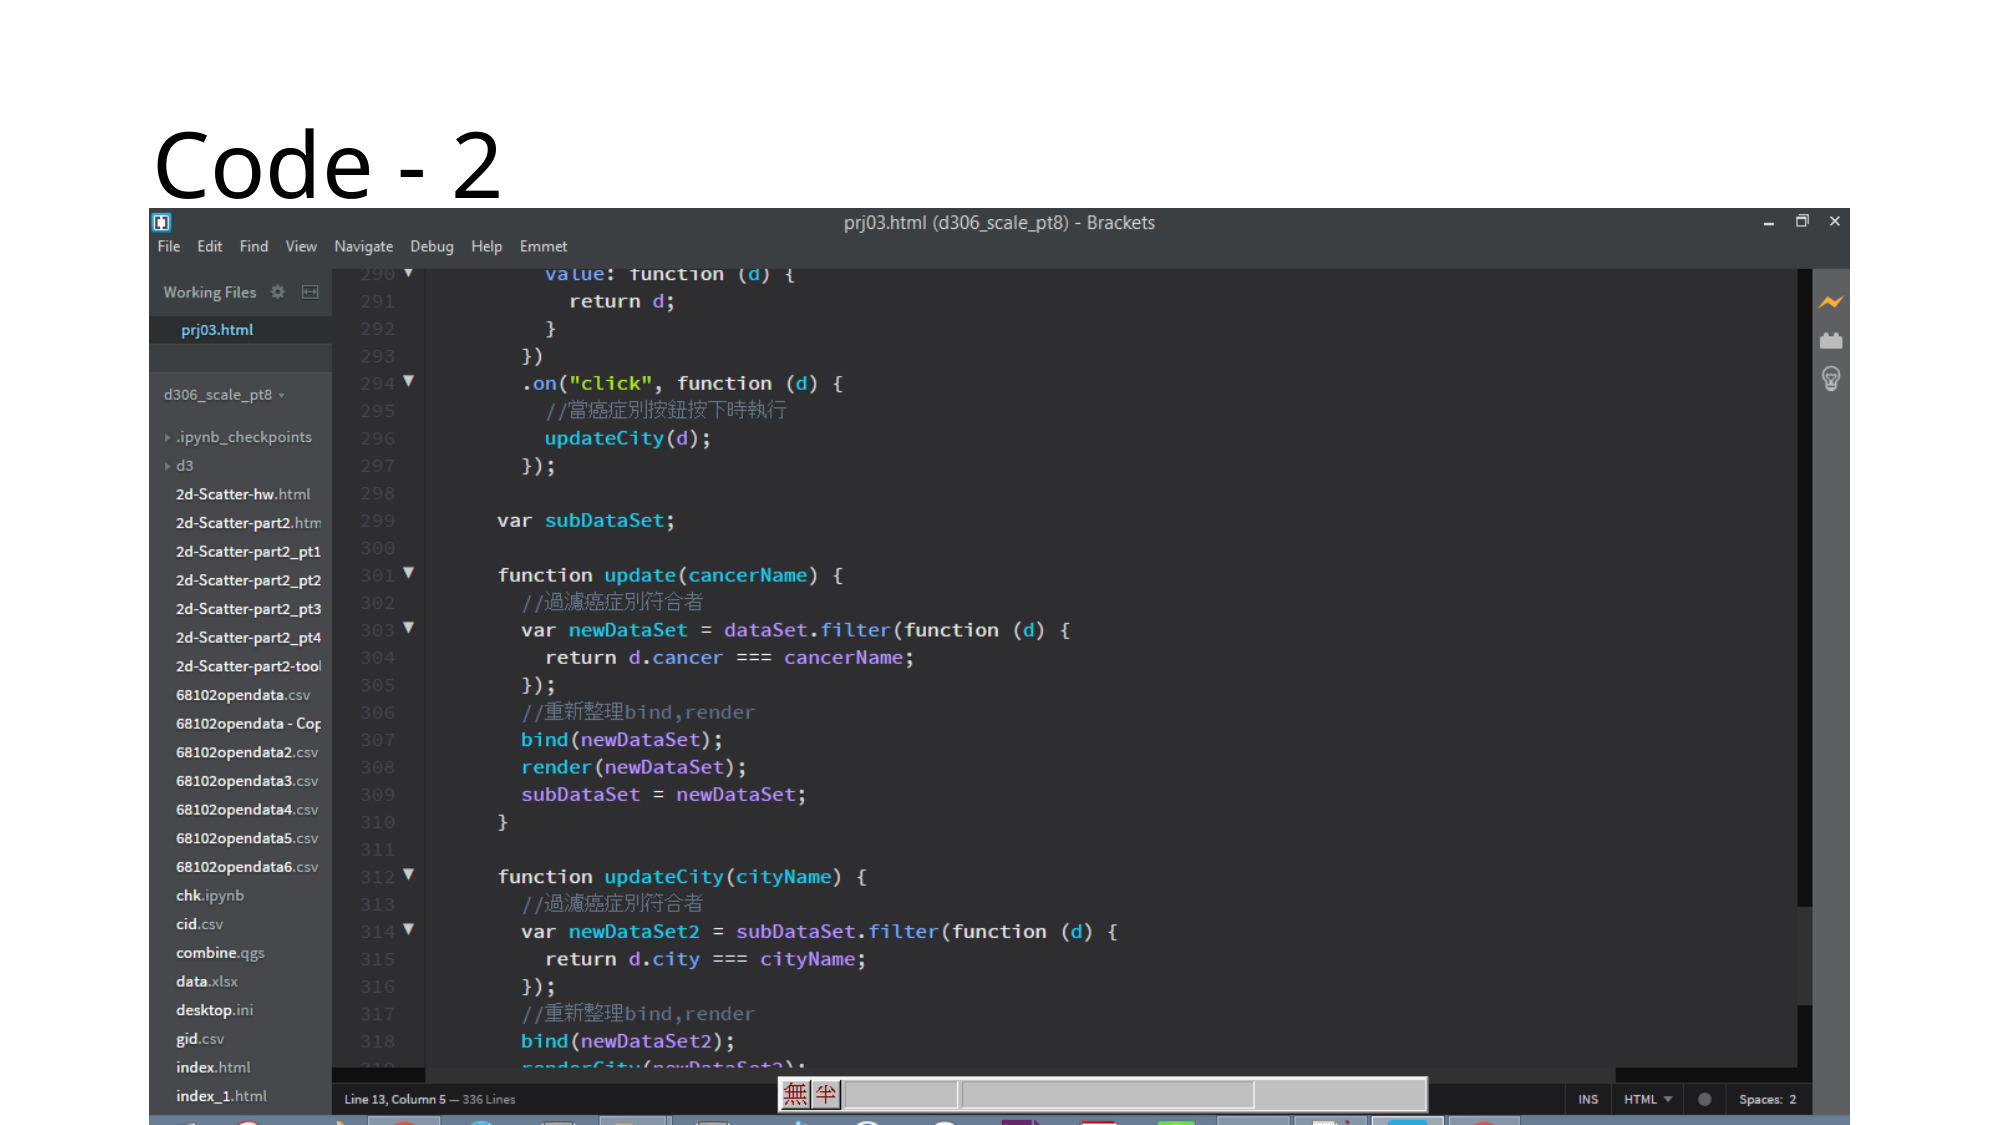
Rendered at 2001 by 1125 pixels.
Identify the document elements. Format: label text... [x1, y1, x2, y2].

title Code - 2 [137, 59, 1863, 278]
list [149, 208, 1850, 1125]
